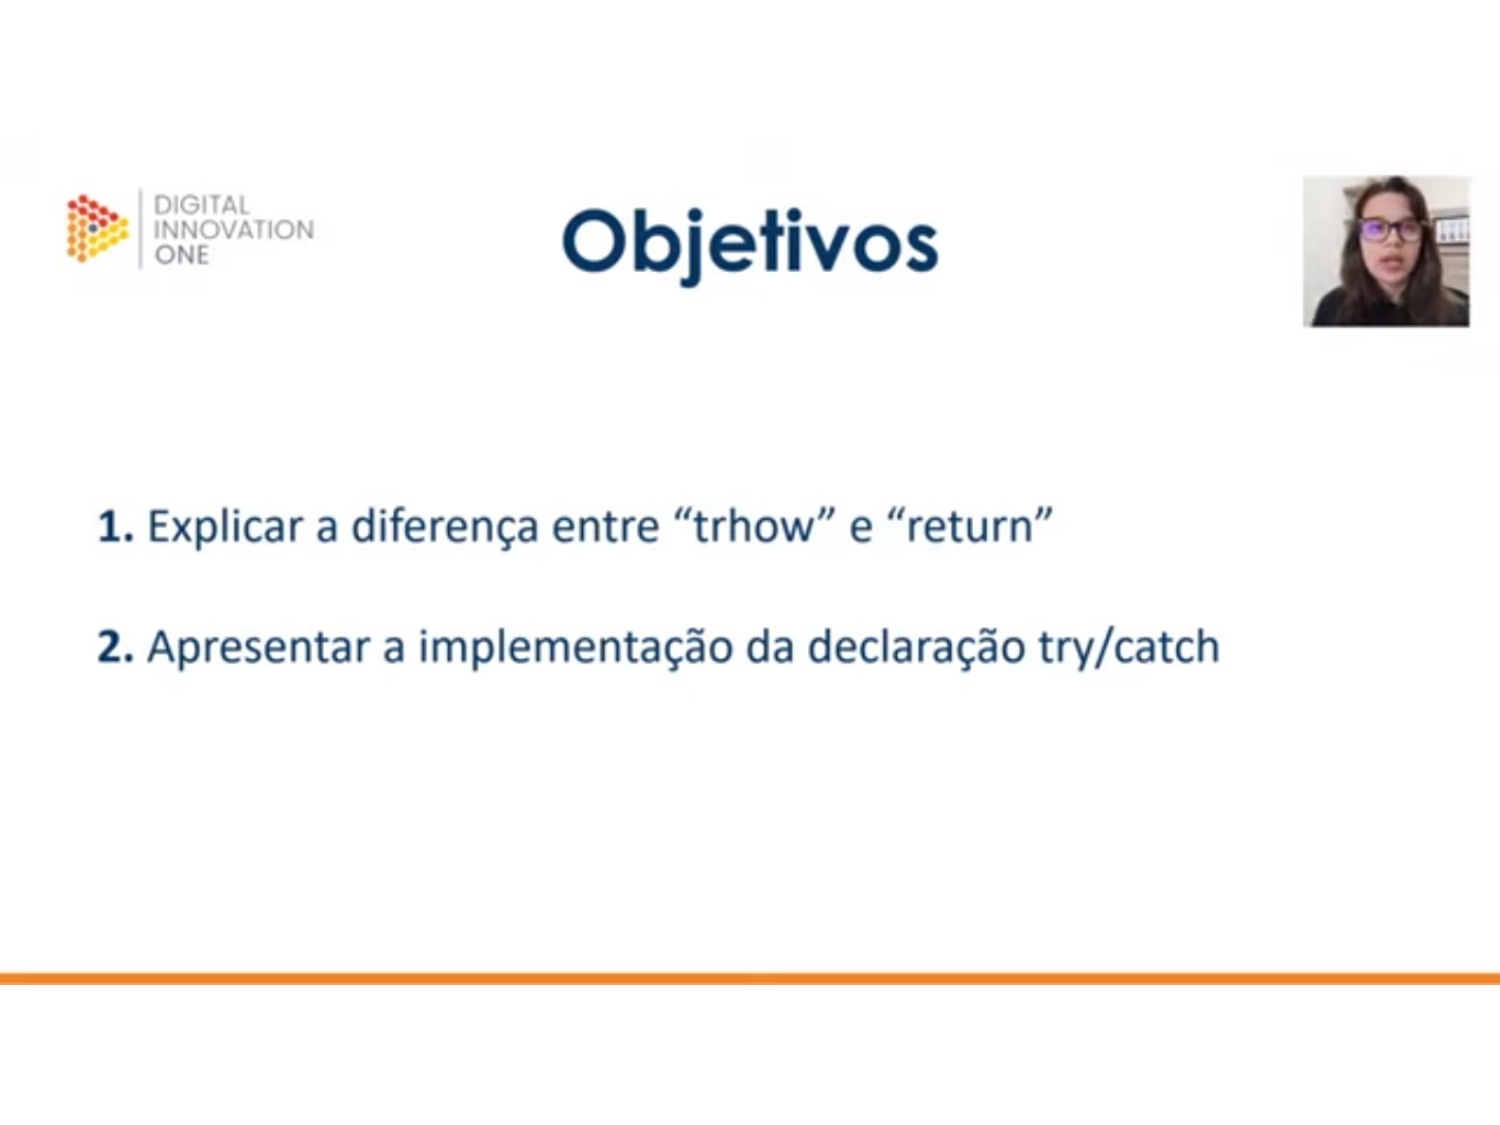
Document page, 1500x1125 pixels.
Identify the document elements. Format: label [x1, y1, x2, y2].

picture [0, 140, 1500, 985]
